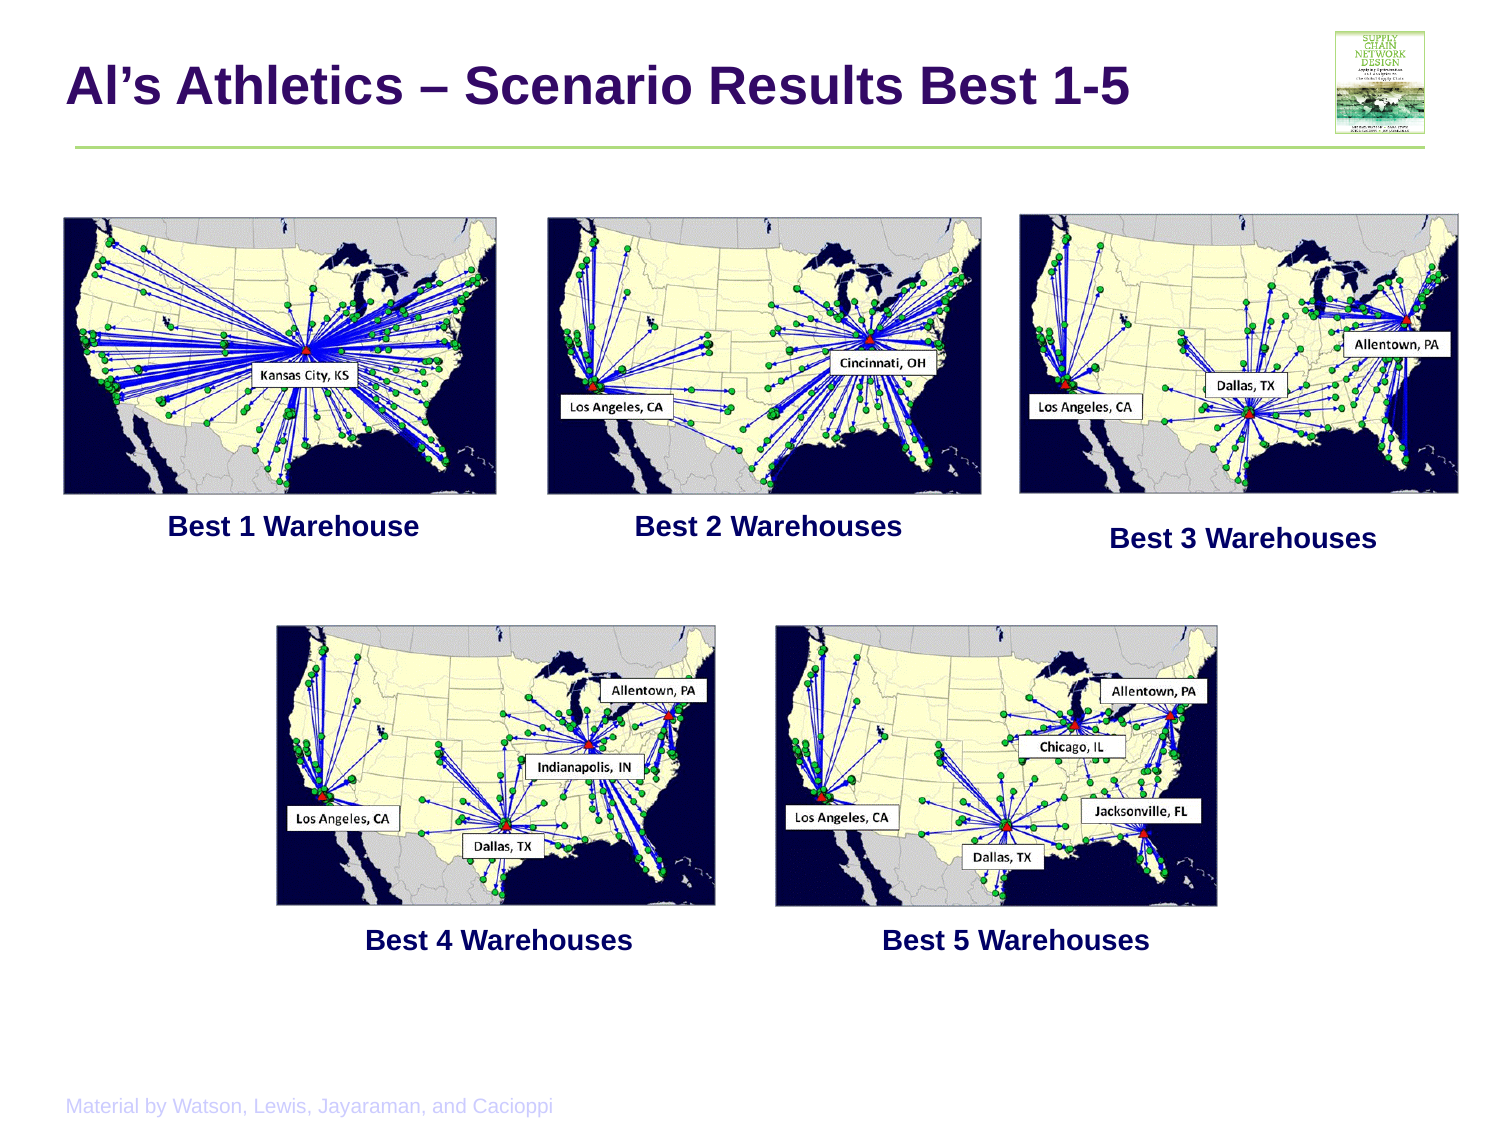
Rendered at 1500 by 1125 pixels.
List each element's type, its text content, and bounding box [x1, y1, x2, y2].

text_box Best 4 Warehouses [330, 914, 668, 964]
text_box Best 2 Warehouses [600, 502, 938, 550]
picture [545, 216, 982, 495]
picture [62, 216, 497, 495]
picture [1018, 212, 1459, 494]
text_box Best 5 Warehouses [847, 916, 1186, 964]
text_box Best 3 Warehouses [1074, 512, 1413, 563]
picture [774, 624, 1218, 907]
picture [1336, 32, 1424, 133]
text_box Best 1 Warehouse [125, 503, 463, 550]
picture [274, 624, 717, 907]
title Al’s Athletics – Scenario Results Best 1-5 [50, 50, 1300, 200]
